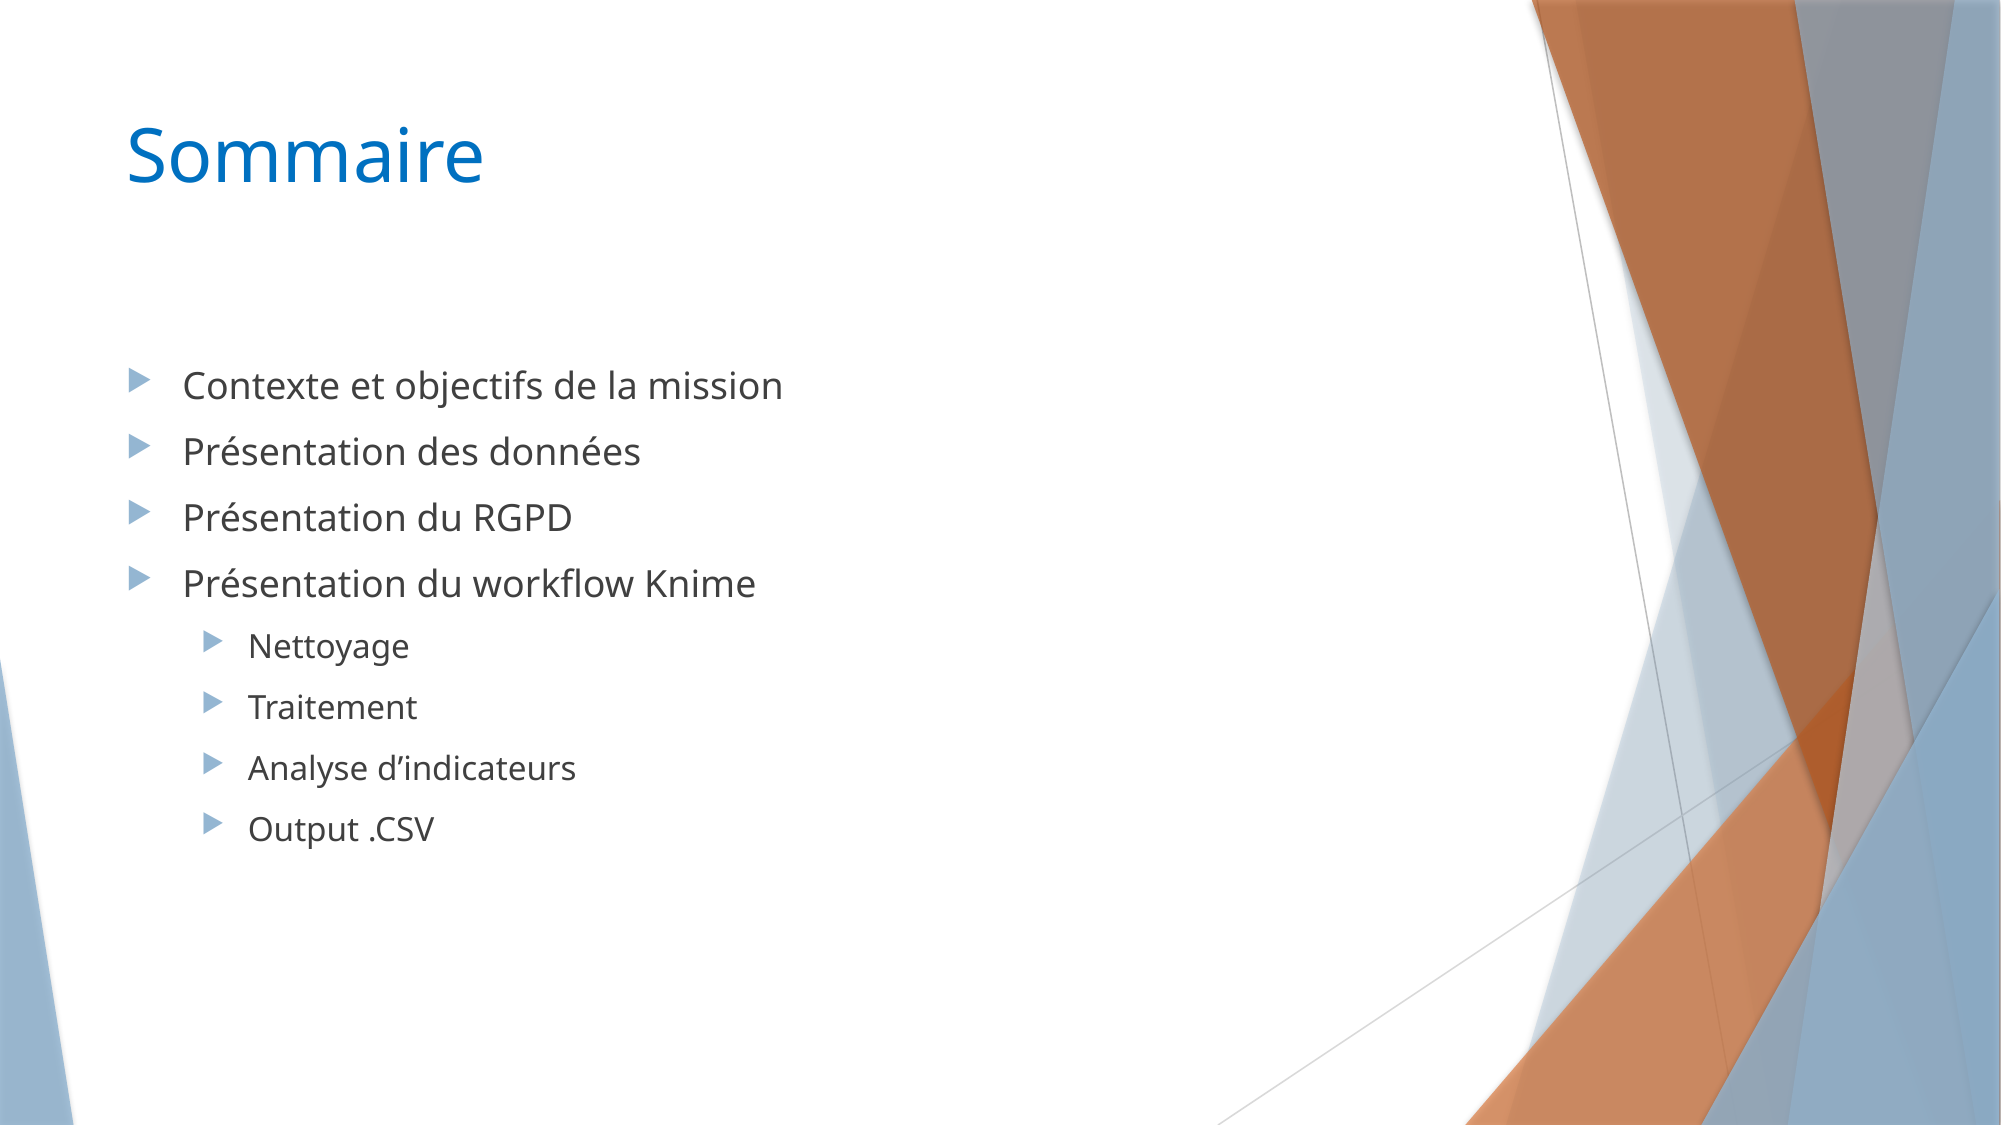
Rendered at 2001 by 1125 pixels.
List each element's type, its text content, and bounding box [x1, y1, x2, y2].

title Sommaire [111, 99, 1522, 317]
list Contexte et objectifs de la mission Présentation des données Présentation du RGPD Présentation du workflow Knime Nettoyage Traitement Analyse d’indicateurs Output .CSV [111, 354, 1522, 992]
